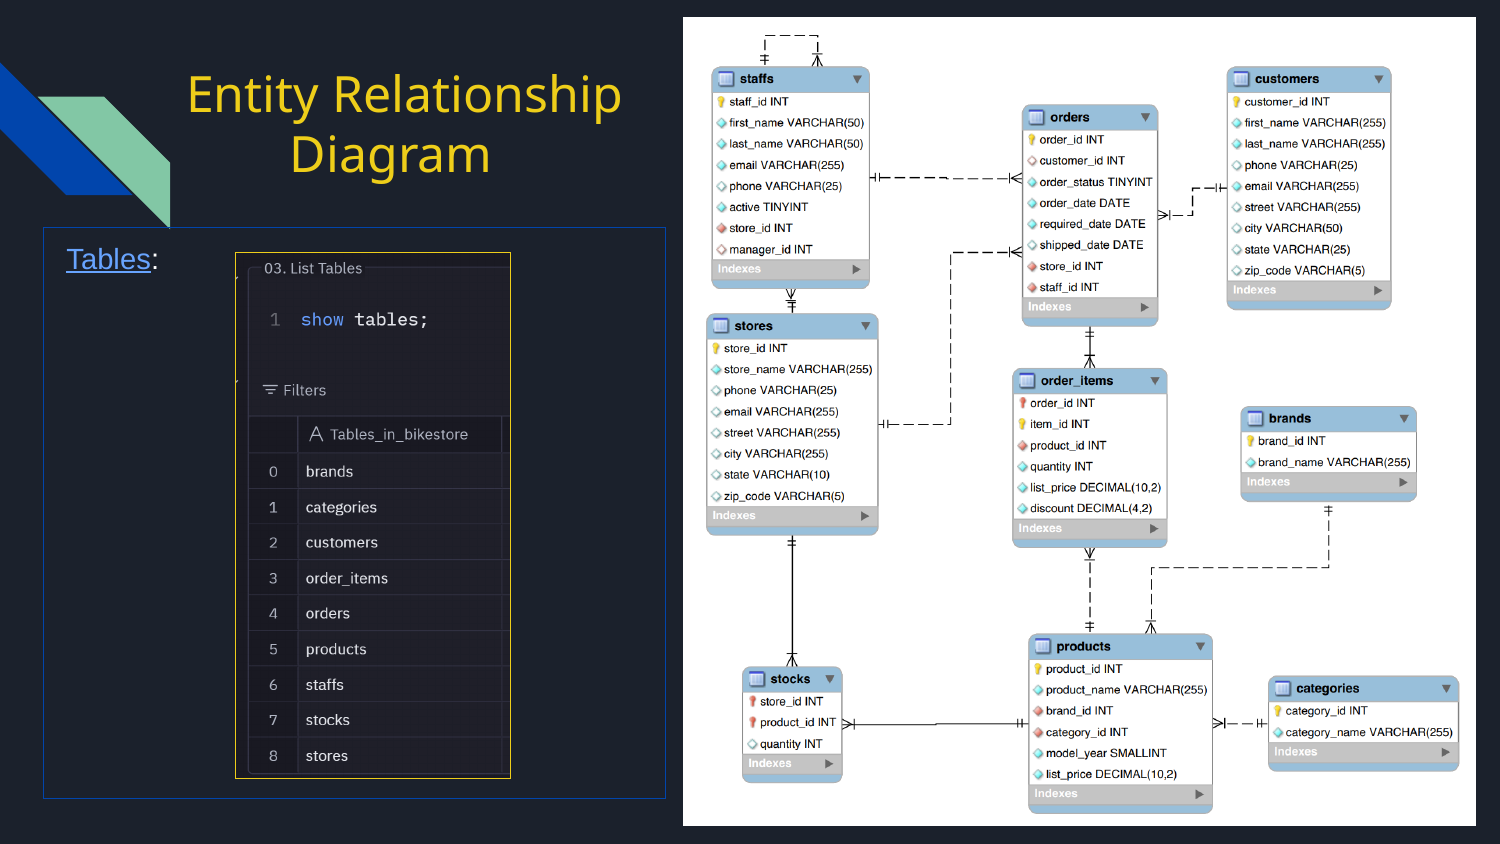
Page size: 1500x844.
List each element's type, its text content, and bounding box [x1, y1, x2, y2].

picture [235, 251, 511, 779]
picture [683, 17, 1476, 827]
text_box Tables: [43, 227, 666, 799]
title Entity Relationship Diagram [170, 47, 678, 182]
